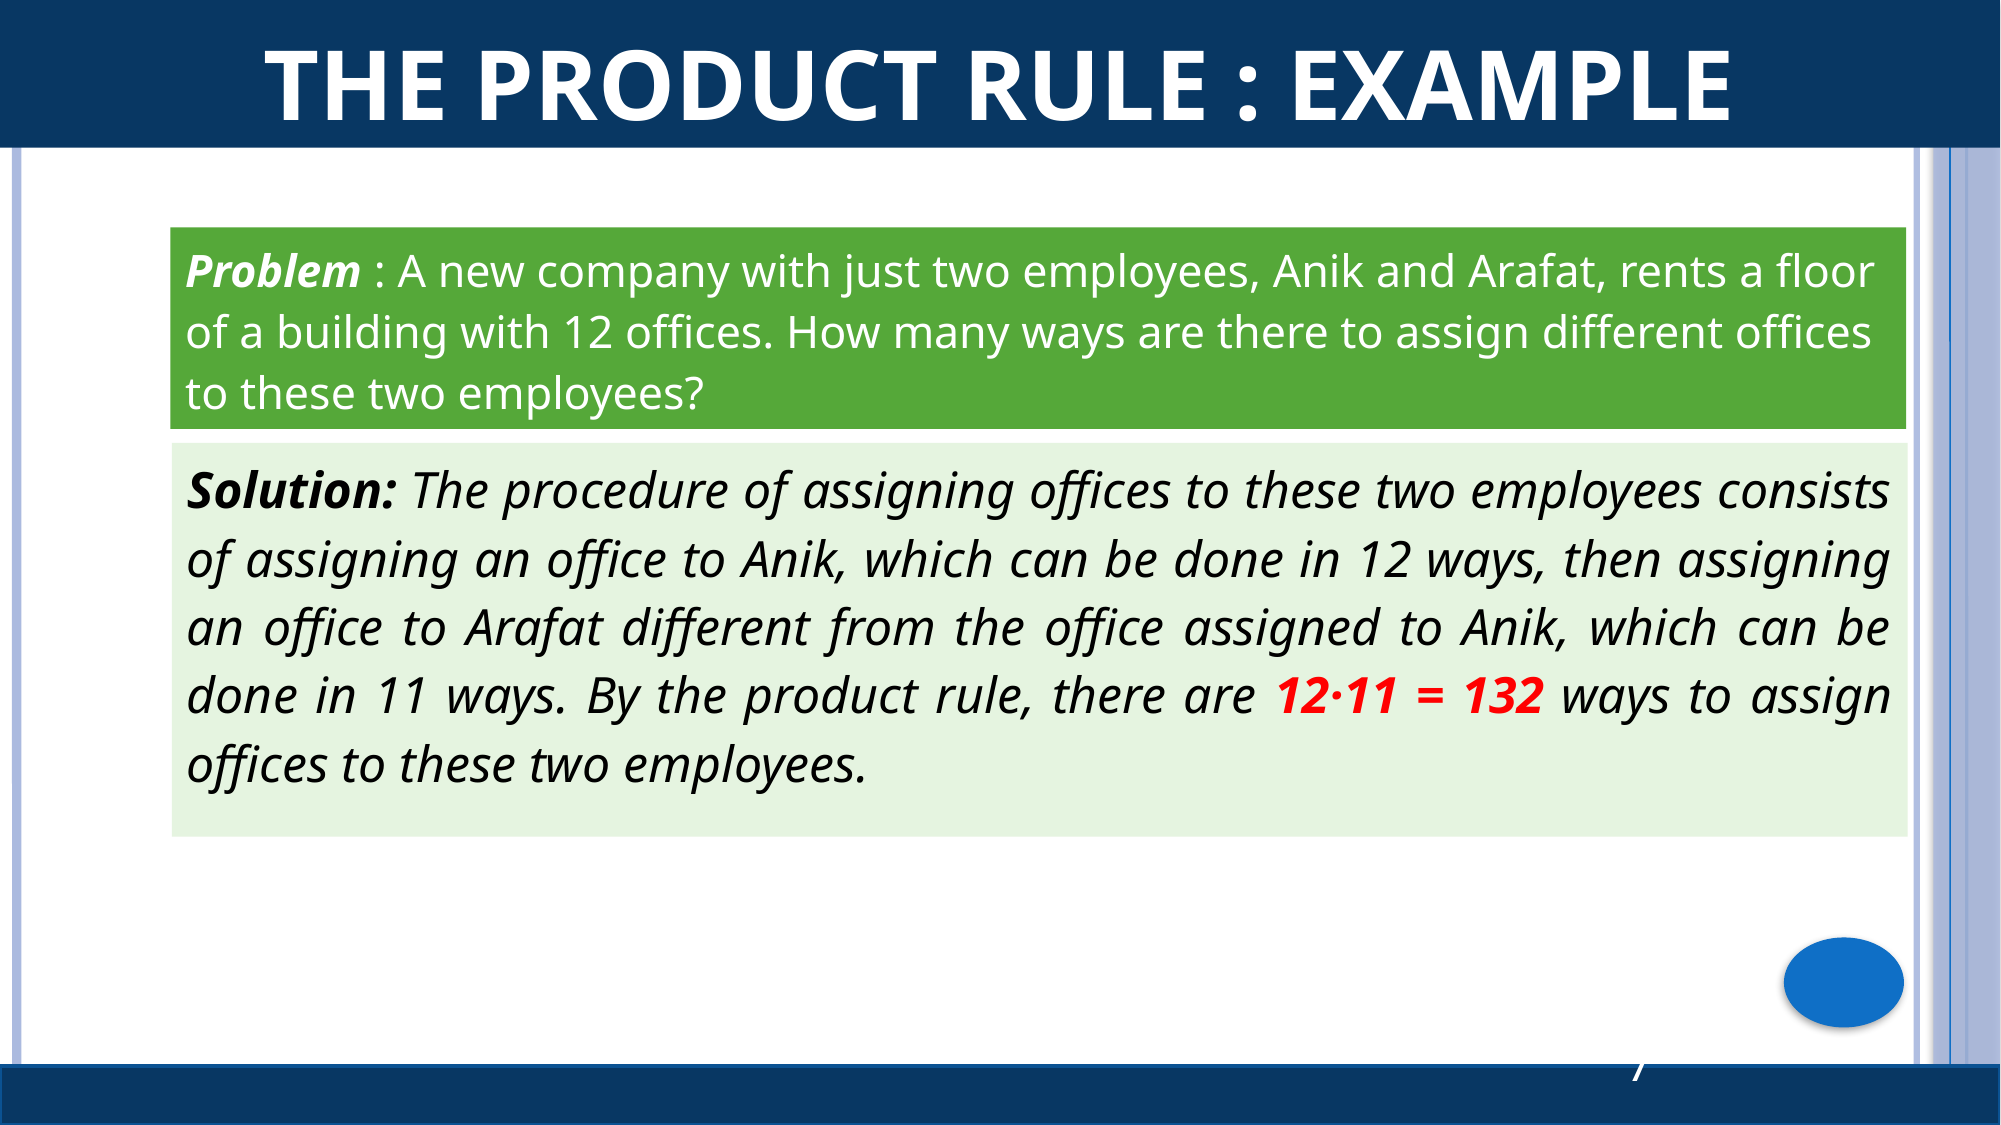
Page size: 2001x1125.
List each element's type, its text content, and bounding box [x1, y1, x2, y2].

slide_number 7 [1412, 1042, 1863, 1103]
text_box Problem : A new company with just two employees, Anik and Arafat, rents a floor of a building with 12 offices. How many ways are there to assign different offices to these two employees? [170, 227, 1907, 429]
text_box [0, 1064, 2000, 1125]
title The Product Rule : Example [0, 0, 2000, 148]
text_box Solution: The procedure of assigning offices to these two employees consists of assigning an office to Anik, which can be done in 12 ways, then assigning an office to Arafat different from the office assigned to Anik, which can be done in 11 ways. By the product rule, there are 12·11 = 132 ways to assign offices to these two employees. [171, 442, 1908, 837]
list [142, 264, 1934, 1043]
